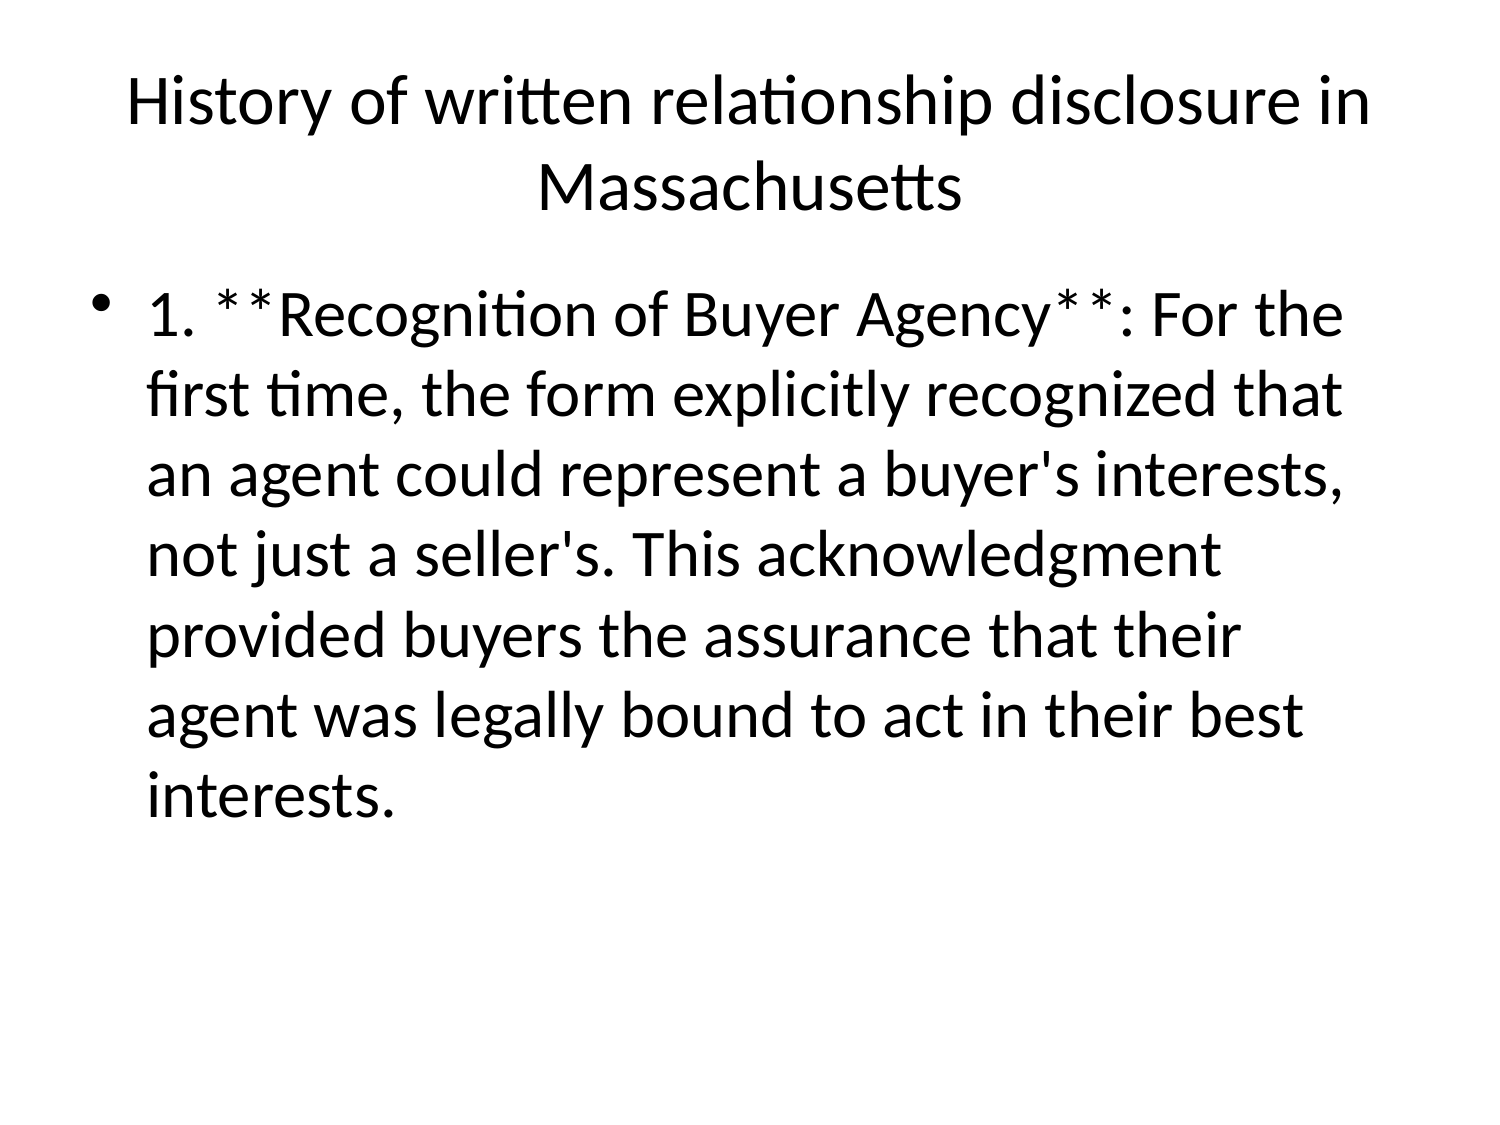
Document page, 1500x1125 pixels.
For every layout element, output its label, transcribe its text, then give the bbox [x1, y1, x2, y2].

list 1. **Recognition of Buyer Agency**: For the first time, the form explicitly recognized that an agent could represent a buyer's interests, not just a seller's. This acknowledgment provided buyers the assurance that their agent was legally bound to act in their best interests. [75, 262, 1425, 1005]
title History of written relationship disclosure in Massachusetts [75, 45, 1425, 233]
